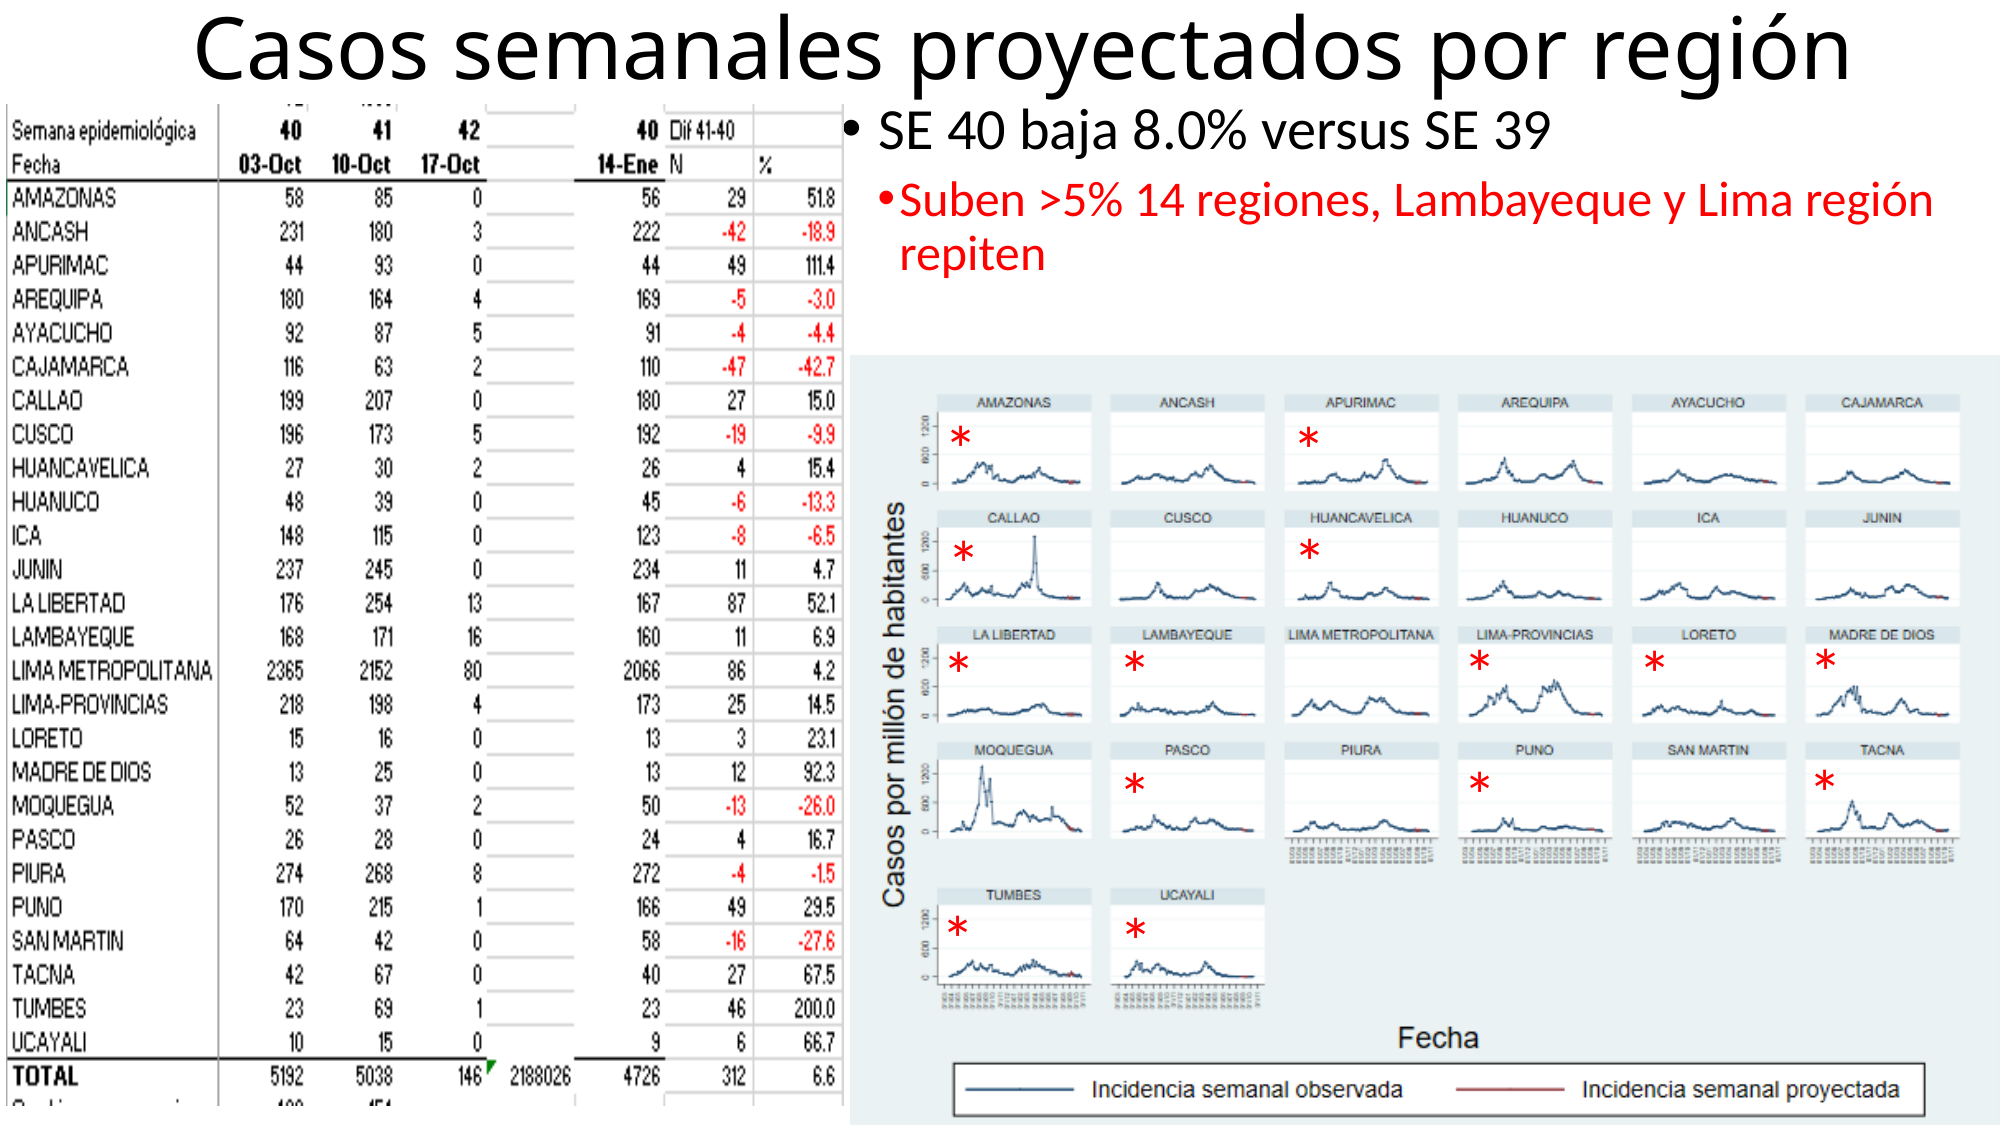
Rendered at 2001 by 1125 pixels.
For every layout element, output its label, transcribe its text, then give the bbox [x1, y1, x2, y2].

picture [5, 104, 844, 1106]
text_box SE 40 baja 8.0% versus SE 39 Suben >5% 14 regiones, Lambayeque y Lima región repiten [826, 92, 2000, 802]
picture [850, 355, 2000, 1125]
text_box Casos semanales proyectados por región [161, 0, 1887, 104]
